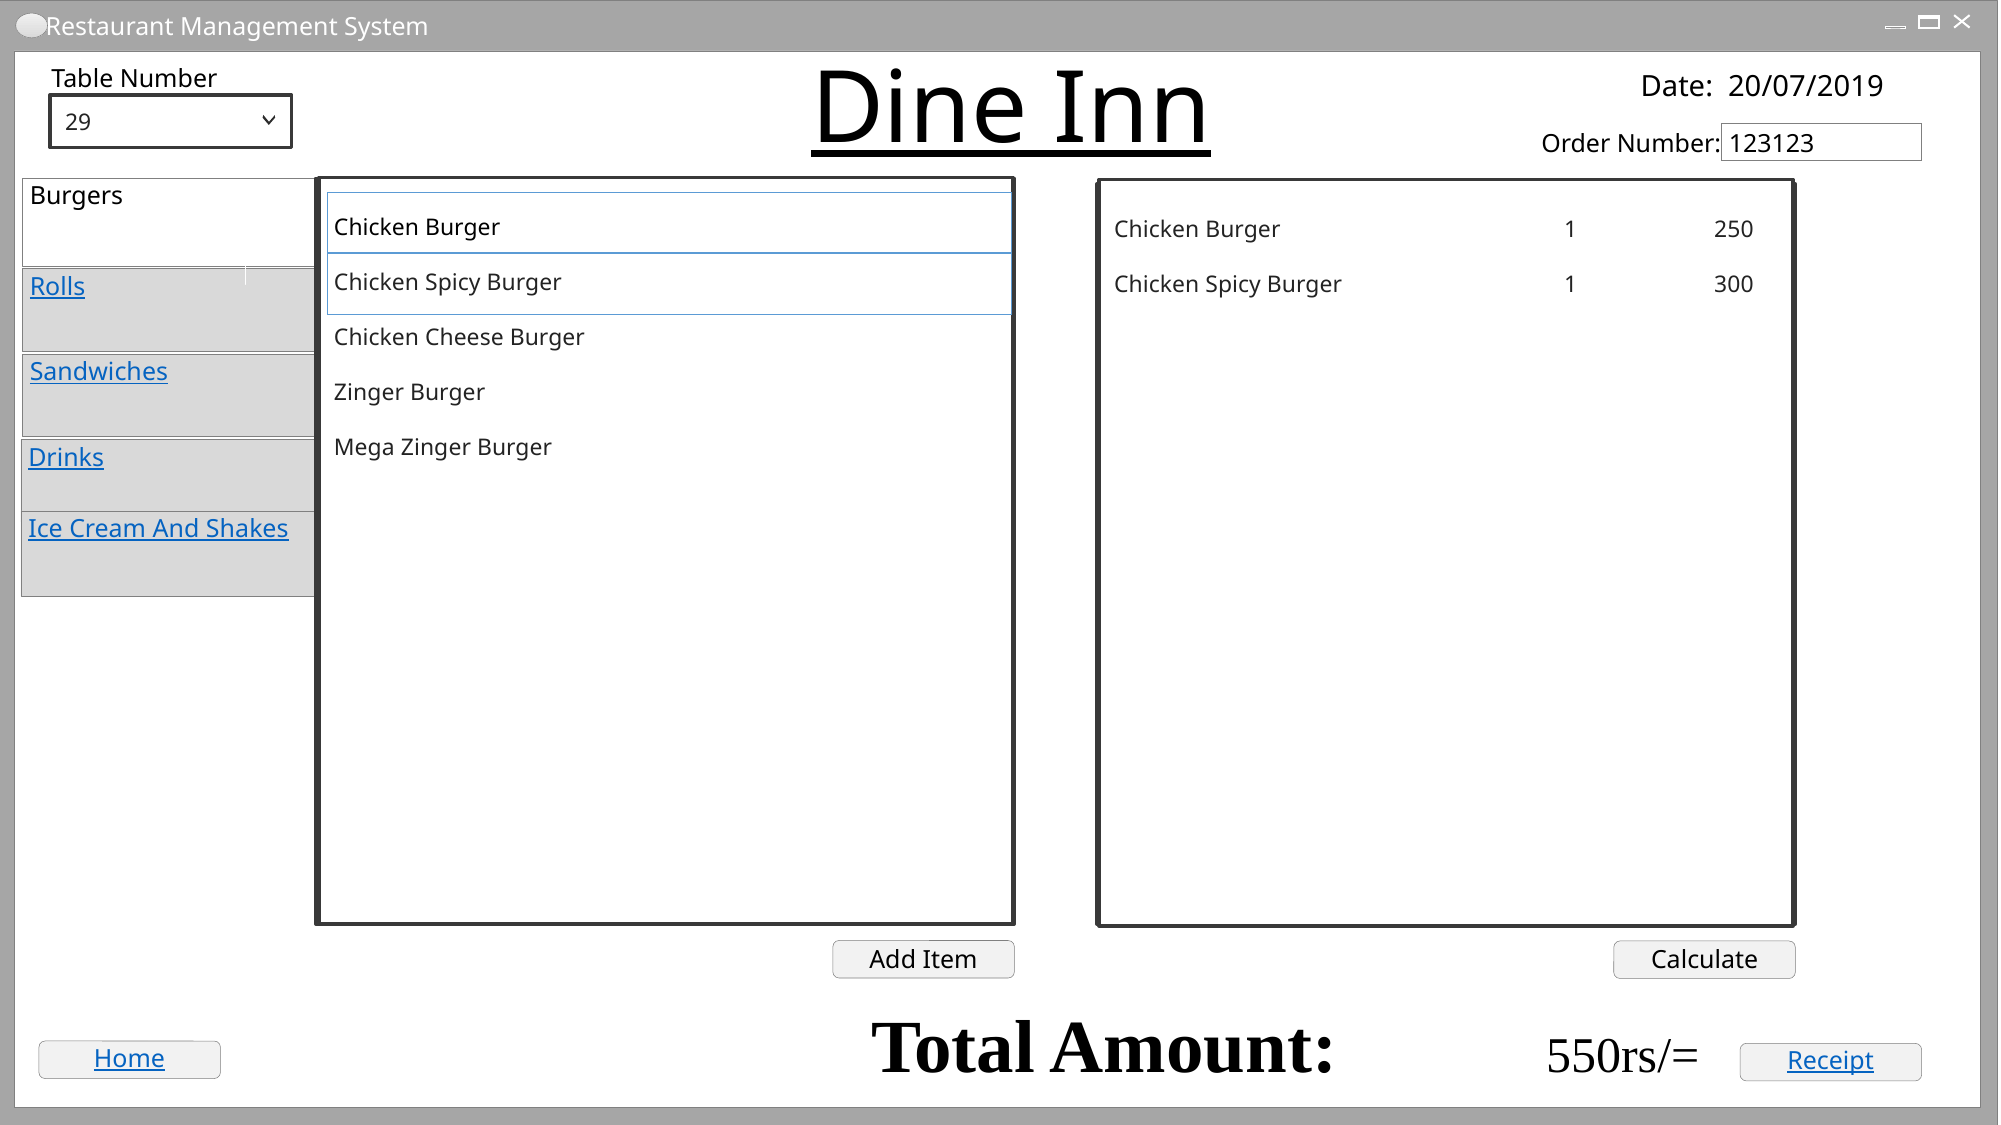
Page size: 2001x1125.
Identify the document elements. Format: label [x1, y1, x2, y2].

text_box [50, 94, 292, 148]
text_box [0, 0, 1998, 1125]
text_box [20, 178, 1015, 924]
